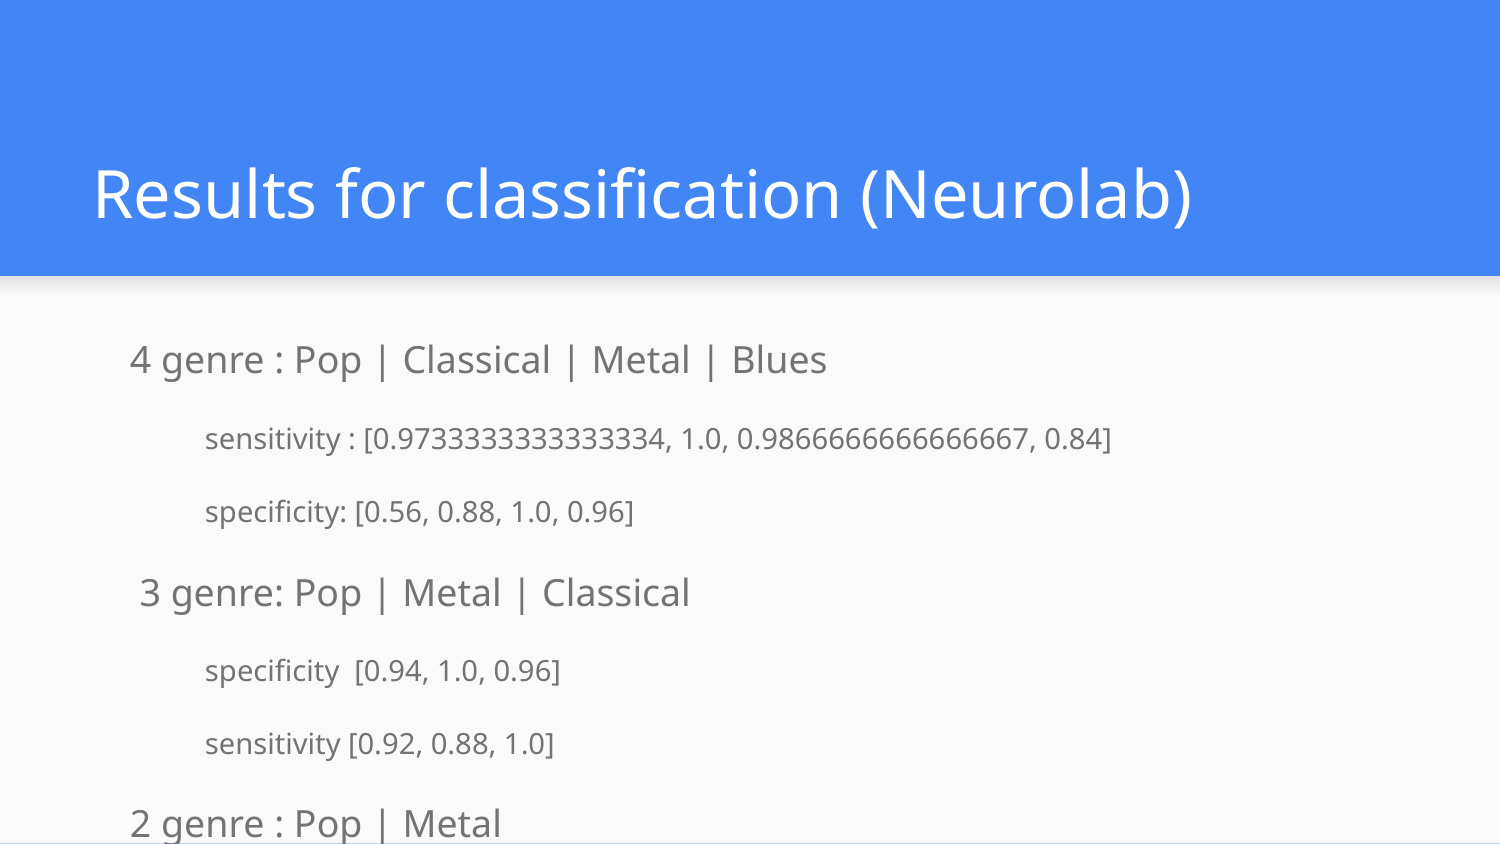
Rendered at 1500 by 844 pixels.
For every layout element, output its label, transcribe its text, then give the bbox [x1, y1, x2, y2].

title Results for classification (Neurolab) [77, 121, 1427, 248]
list 4 genre : Pop | Classical | Metal | Blues sensitivity : [0.9733333333333334, 1.0, 0.9866666666666667, 0.84] specificity: [0.56, 0.88, 1.0, 0.96] 3 genre: Pop | Metal | Classical specificity [0.94, 1.0, 0.96] sensitivity [0.92, 0.88, 1.0] 2 genre : Pop | Metal specificity [0.96, 1.0] sensitivity [1.0, 0.96] [77, 314, 1427, 760]
